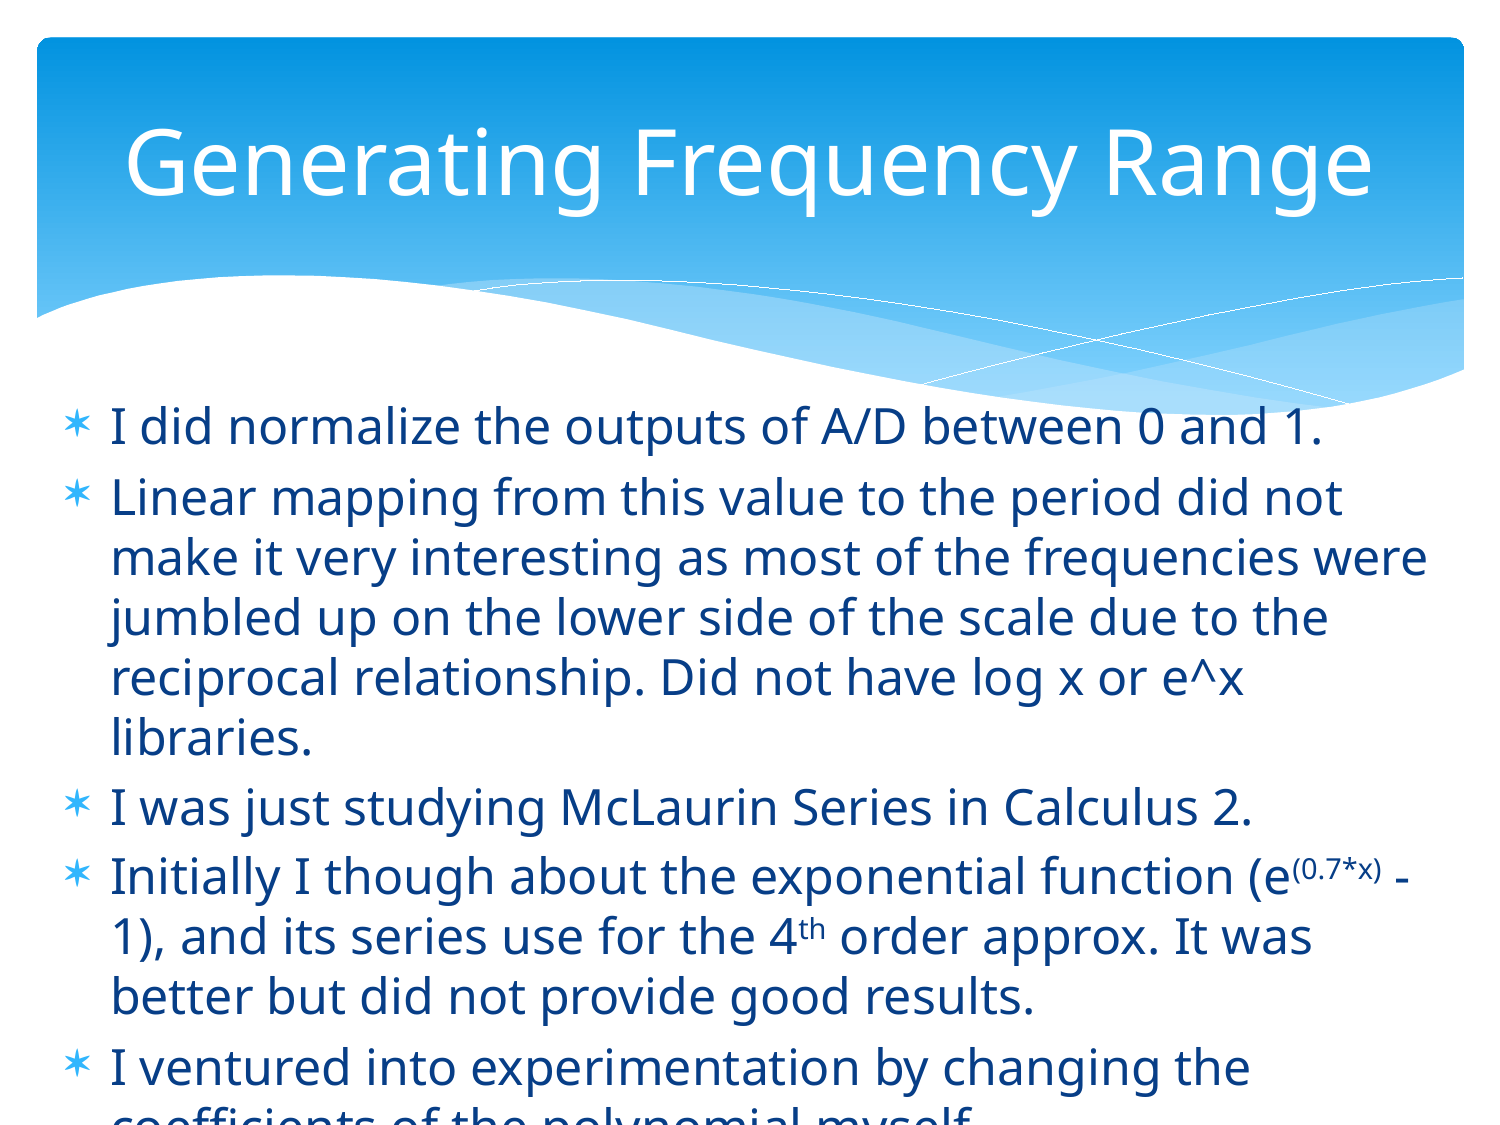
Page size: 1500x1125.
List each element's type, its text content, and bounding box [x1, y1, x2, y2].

title Generating Frequency Range [75, 55, 1425, 261]
list I did normalize the outputs of A/D between 0 and 1. Linear mapping from this value to the period did not make it very interesting as most of the frequencies were jumbled up on the lower side of the scale due to the reciprocal relationship. Did not have log x or e^x libraries. I was just studying McLaurin Series in Calculus 2. Initially I though about the exponential function (e(0.7*x) -1), and its series use for the 4th order approx. It was better but did not provide good results. I ventured into experimentation by changing the coefficients of the polynomial myself. [50, 387, 1450, 1113]
